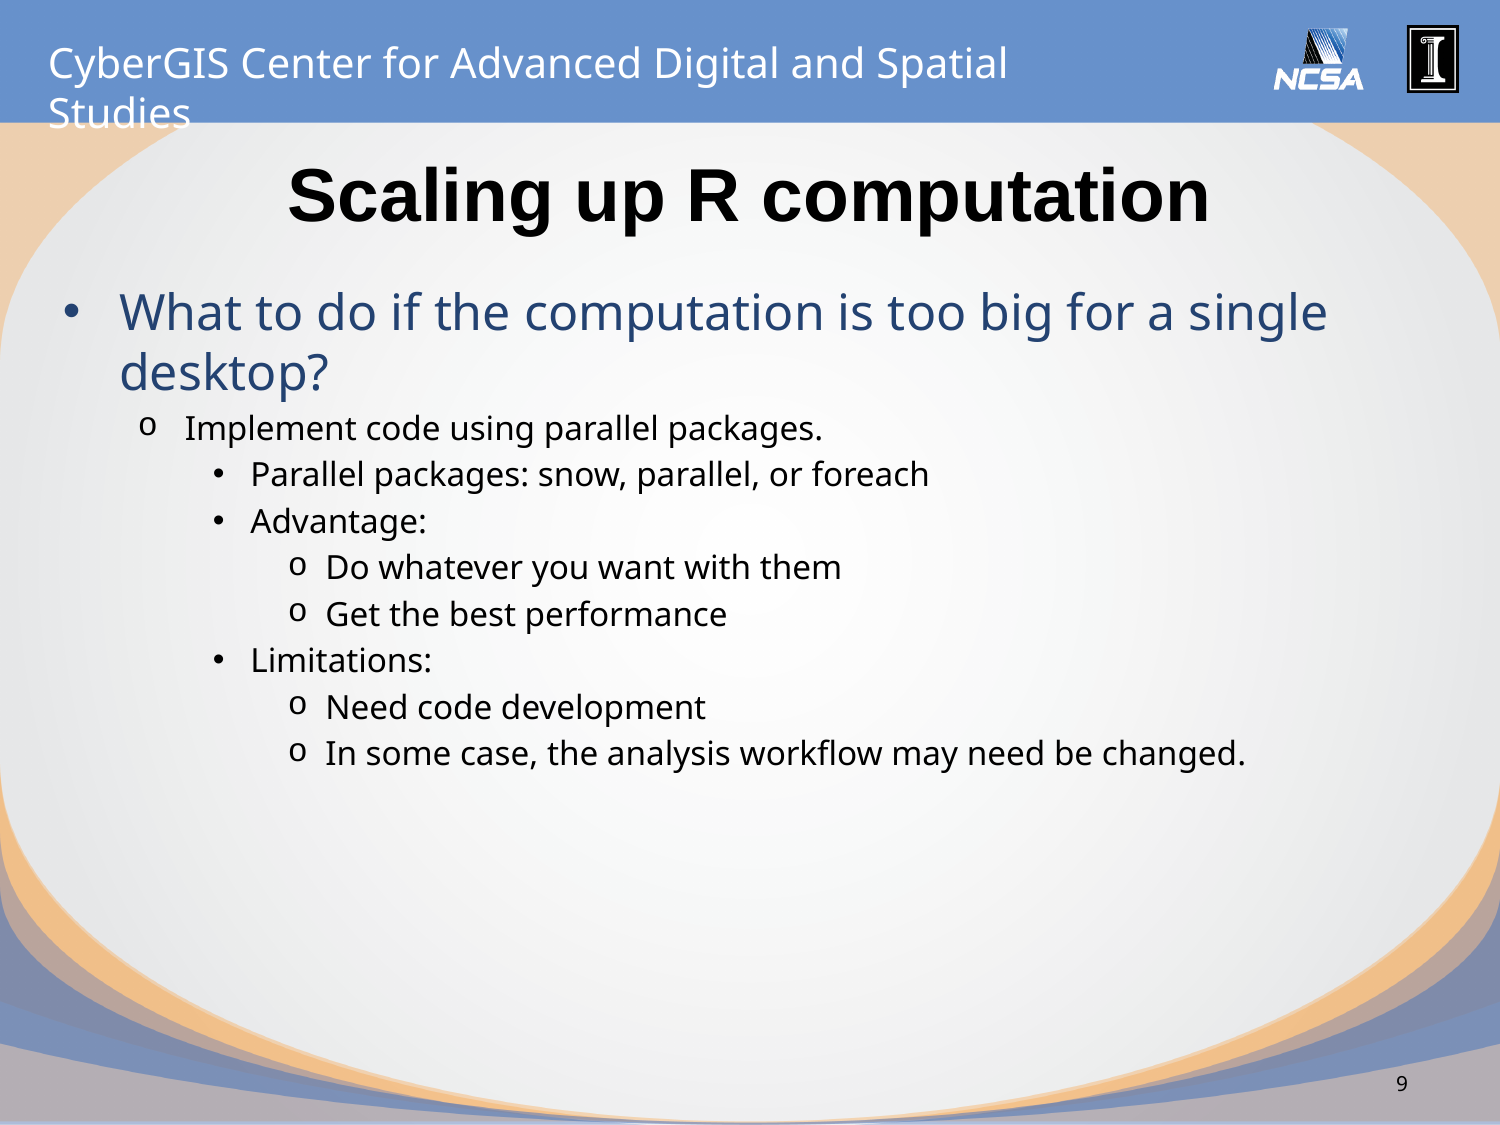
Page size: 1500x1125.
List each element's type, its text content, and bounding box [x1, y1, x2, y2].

list What to do if the computation is too big for a single desktop? Implement code using parallel packages. Parallel packages: snow, parallel, or foreach Advantage: Do whatever you want with them Get the best performance Limitations: Need code development In some case, the analysis workflow may need be changed. [47, 272, 1473, 1061]
title Scaling up R computation [75, 134, 1425, 245]
picture [0, 0, 1500, 1125]
slide_number 9 [1391, 1042, 1478, 1103]
